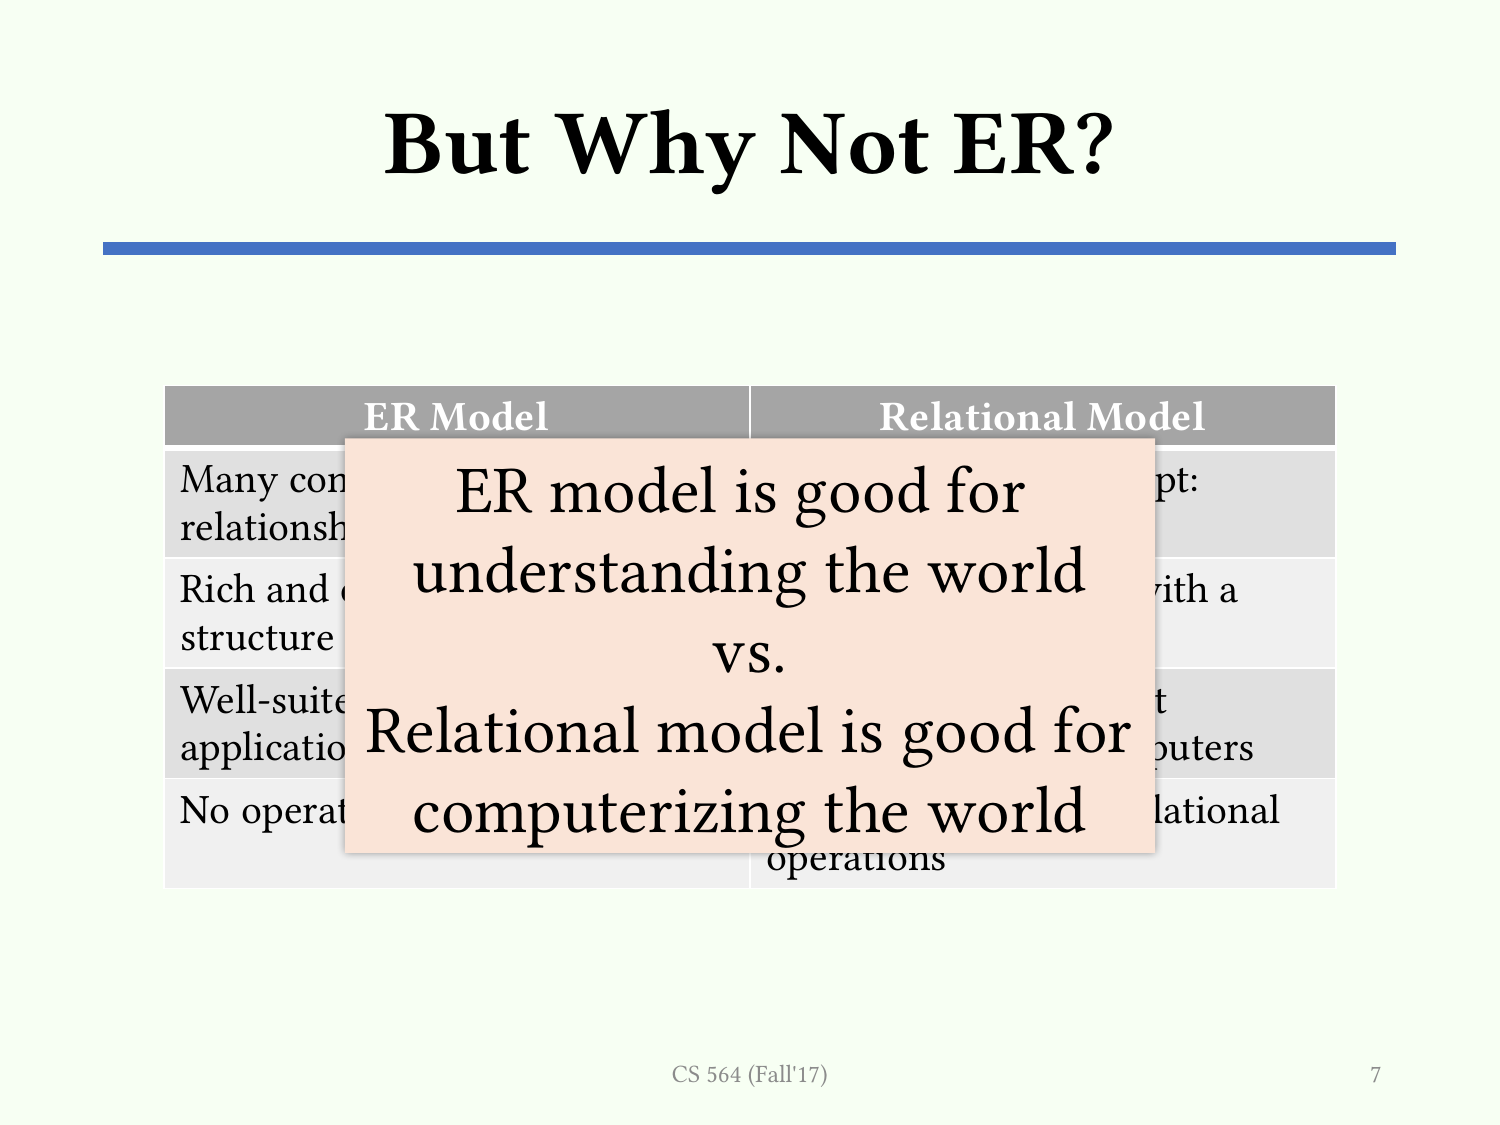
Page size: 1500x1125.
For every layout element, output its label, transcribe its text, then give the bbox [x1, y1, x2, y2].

text_box ER model is good for understanding the world vs. Relational model is good for computerizing the world [344, 438, 1156, 853]
table_cell No operations defined [165, 779, 749, 888]
table_cell World is represented with a collection of tables [1161, 559, 1335, 667]
footer CS 564 (Fall'17) [496, 1042, 1004, 1103]
table_header Relational Model [751, 386, 1335, 445]
slide_number 7 [1059, 1042, 1397, 1103]
title But Why Not ER? [103, 35, 1397, 253]
table_cell Many concepts: entities, relationships, attributes, etc. [165, 451, 339, 557]
table_cell Rich and complex graph structure [165, 559, 339, 667]
table_cell Has just a single concept: relation [1161, 451, 1335, 557]
table_cell Well-suited for capturing the application requirements [165, 669, 339, 778]
table_cell Elaborate algebra of relational operations [751, 779, 1335, 888]
table_cell Well-suited for efficient manipulations on computers [1161, 669, 1335, 778]
table_header ER Model [165, 386, 749, 445]
